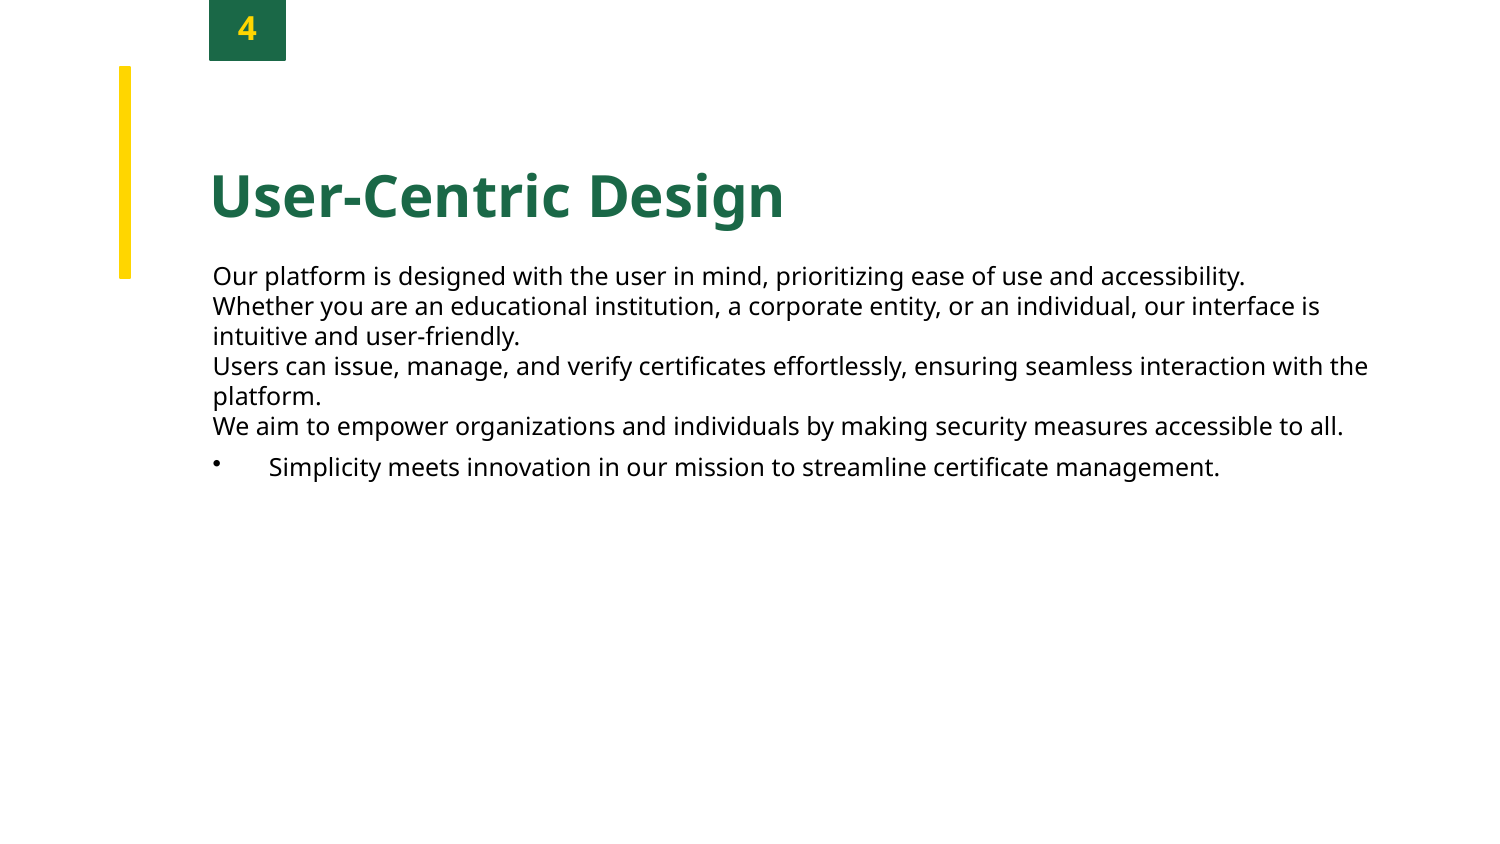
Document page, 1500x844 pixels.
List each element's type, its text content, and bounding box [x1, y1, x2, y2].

text_box Our platform is designed with the user in mind, prioritizing ease of use and accessibility. Whether you are an educational institution, a corporate entity, or an individual, our interface is intuitive and user-friendly. Users can issue, manage, and verify certificates effortlessly, ensuring seamless interaction with the platform. We aim to empower organizations and individuals by making security measures accessible to all. Simplicity meets innovation in our mission to streamline certificate management. [197, 253, 1398, 802]
text_box User-Centric Design [194, 151, 1395, 237]
text_box [119, 67, 131, 279]
text_box 4 [209, 0, 285, 60]
